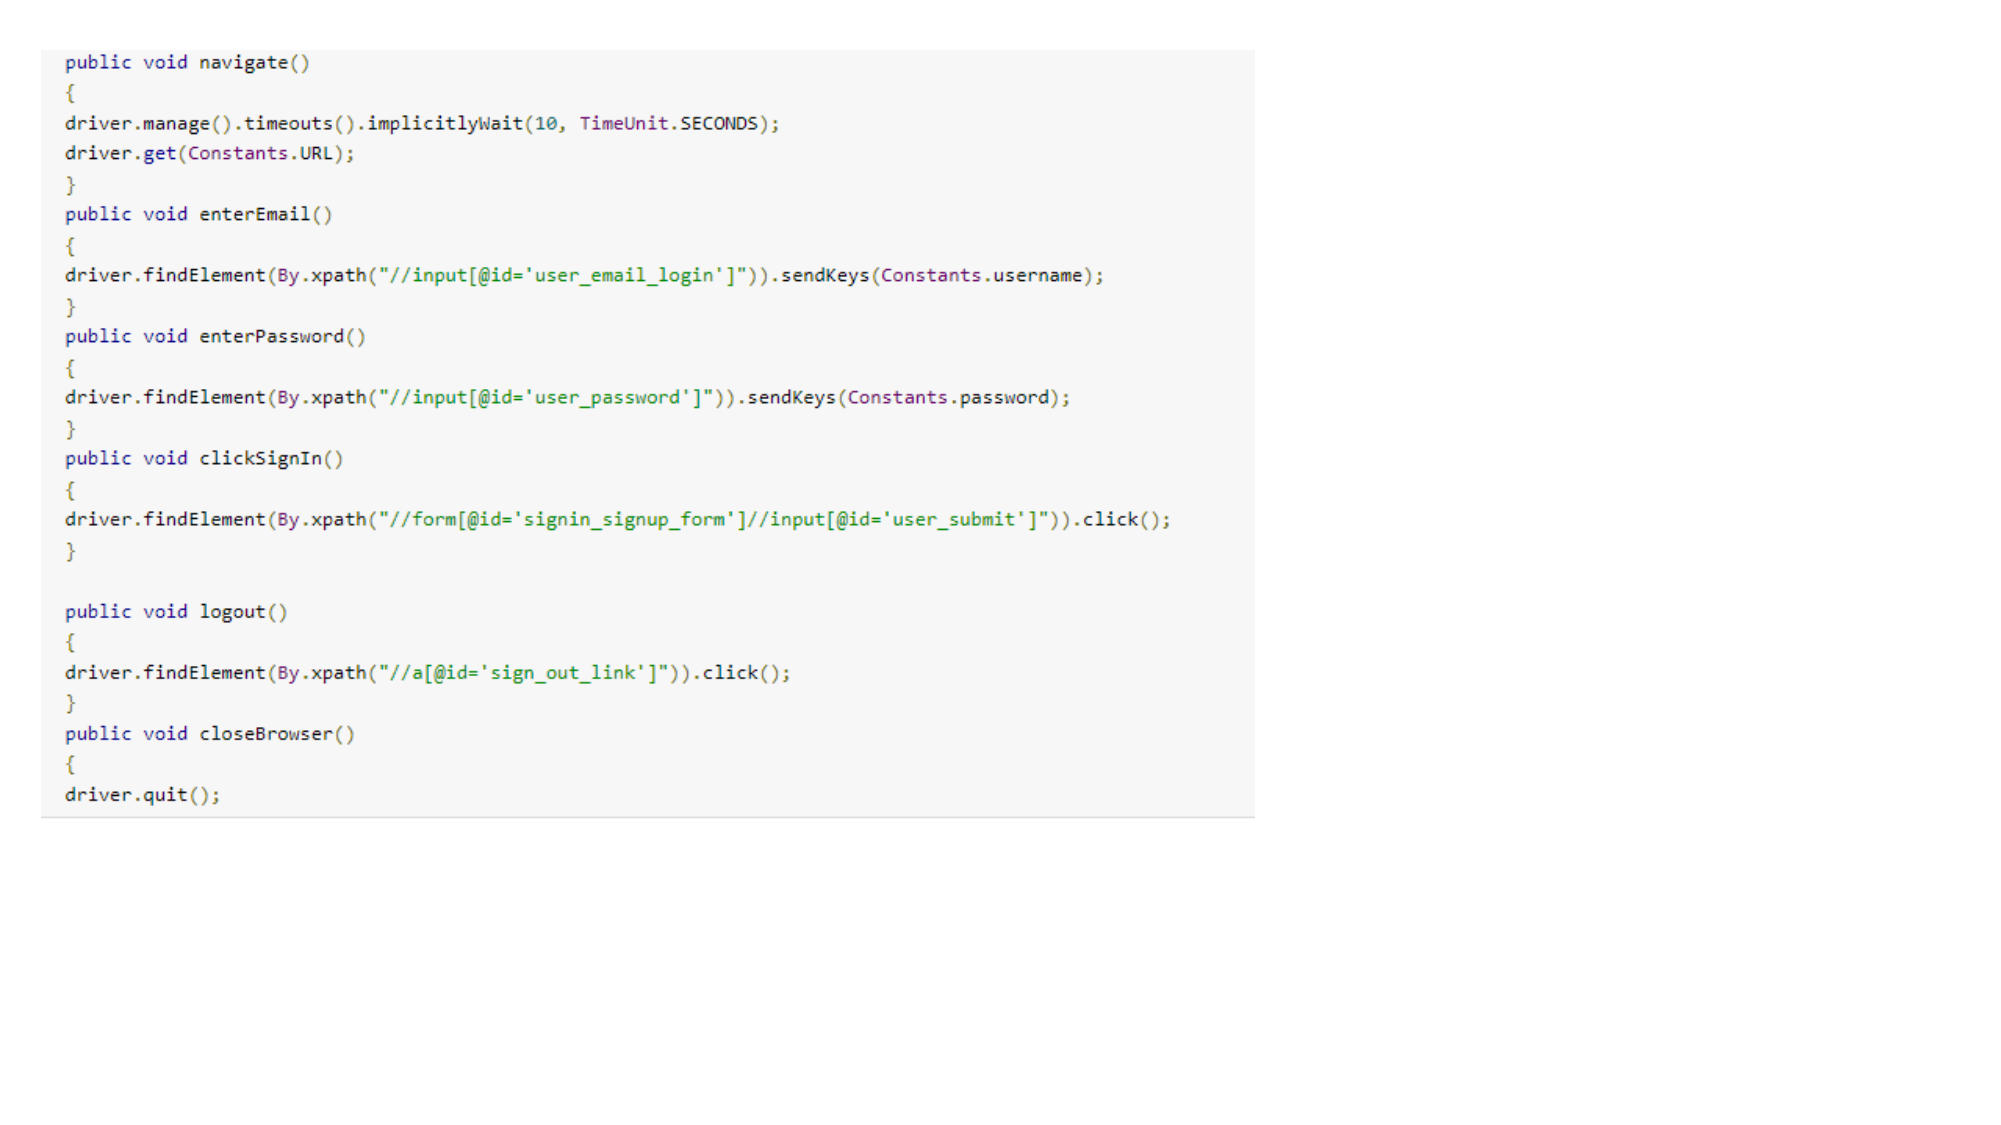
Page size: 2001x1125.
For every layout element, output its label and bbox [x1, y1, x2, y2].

picture [41, 50, 1255, 820]
